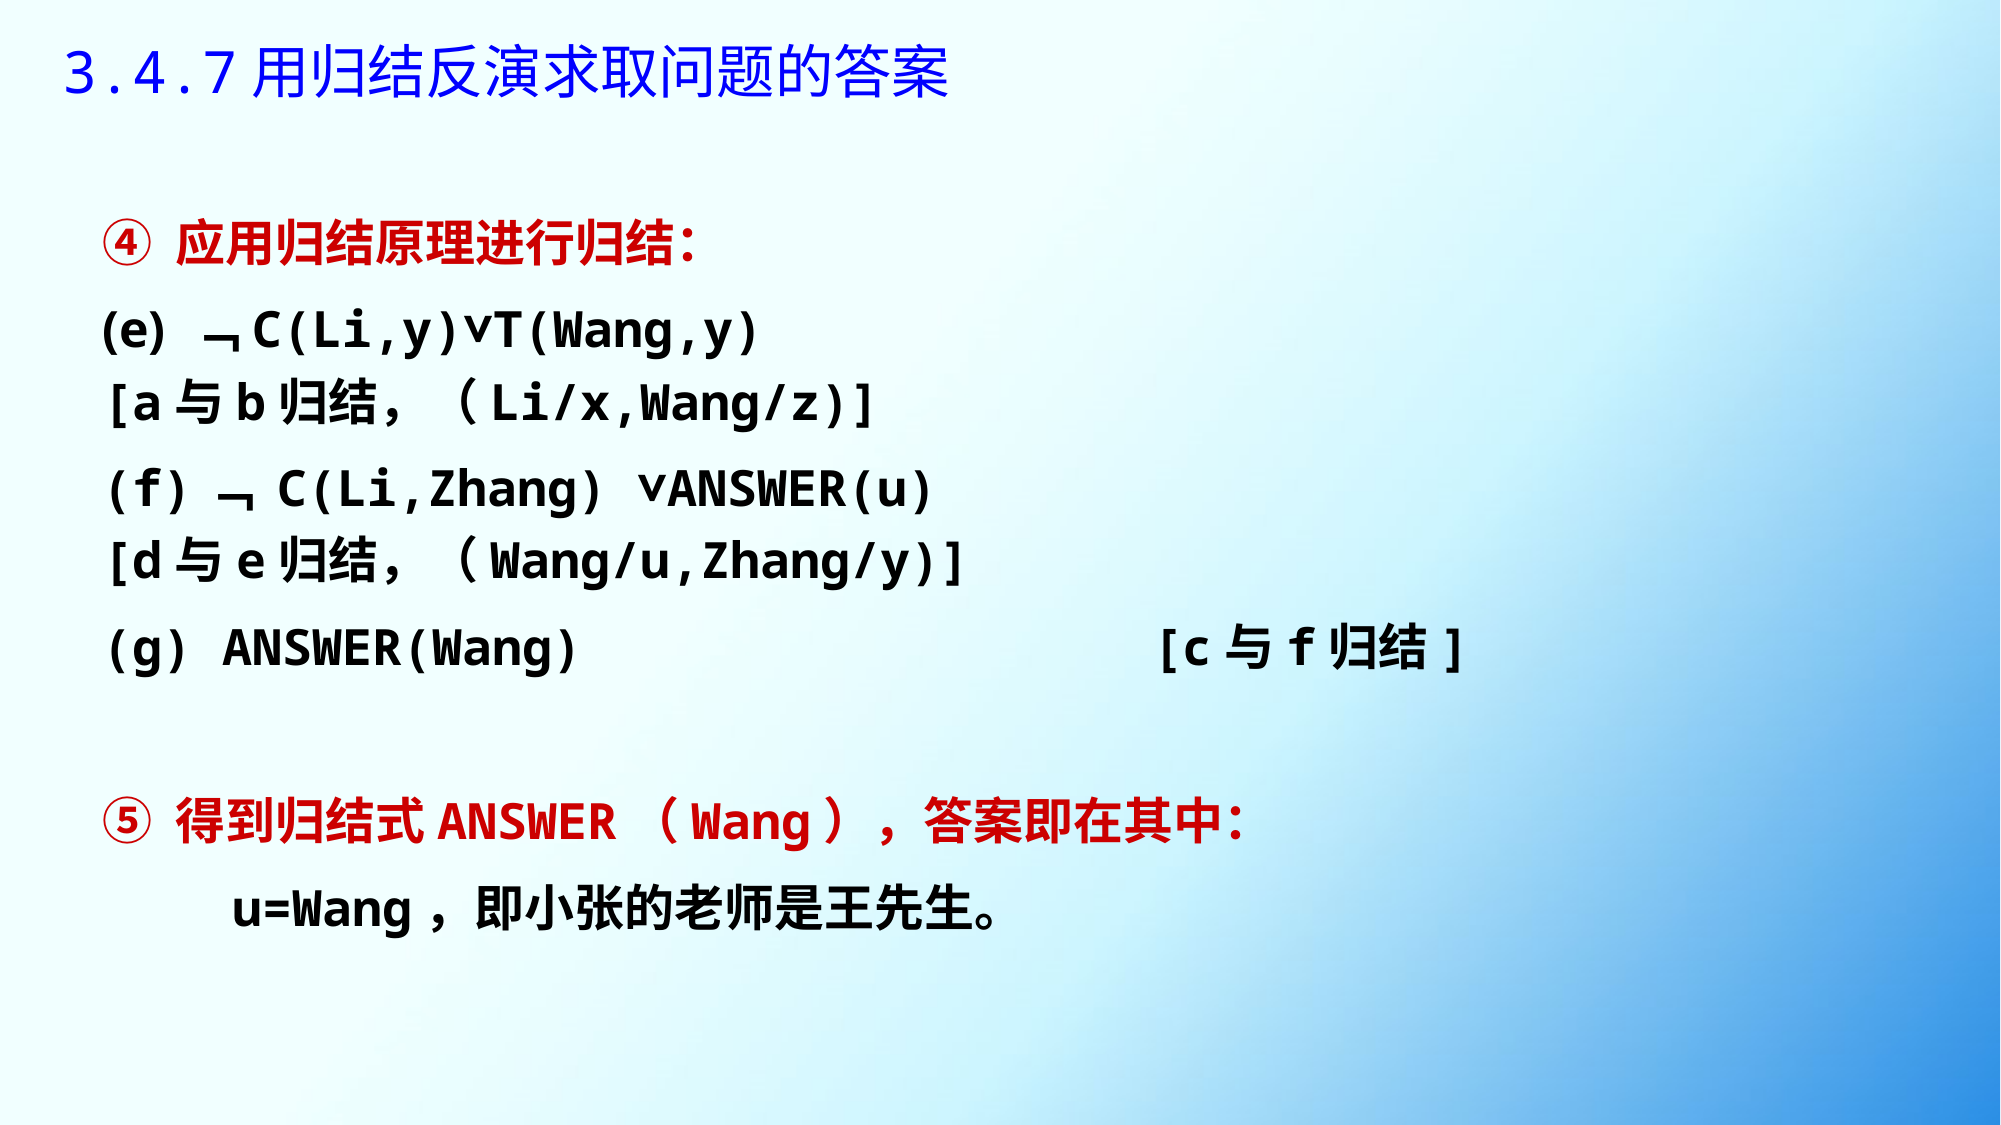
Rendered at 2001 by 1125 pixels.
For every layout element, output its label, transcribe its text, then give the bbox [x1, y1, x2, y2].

text_box ④ 应用归结原理进行归结： (e) ﹁C(Li,y)∨T(Wang,y) [a与b归结，（Li/x,Wang/z)] (f)﹁ C(Li,Zhang) ∨ANSWER(u) [d与e归结，（Wang/u,Zhang/y)] (g) ANSWER(Wang) [c与f归结] ⑤ 得到归结式ANSWER（Wang），答案即在其中： u=Wang，即小张的老师是王先生。 [87, 191, 1888, 945]
title 3.4.7用归结反演求取问题的答案 [47, 21, 1398, 129]
picture [0, 0, 2001, 1125]
